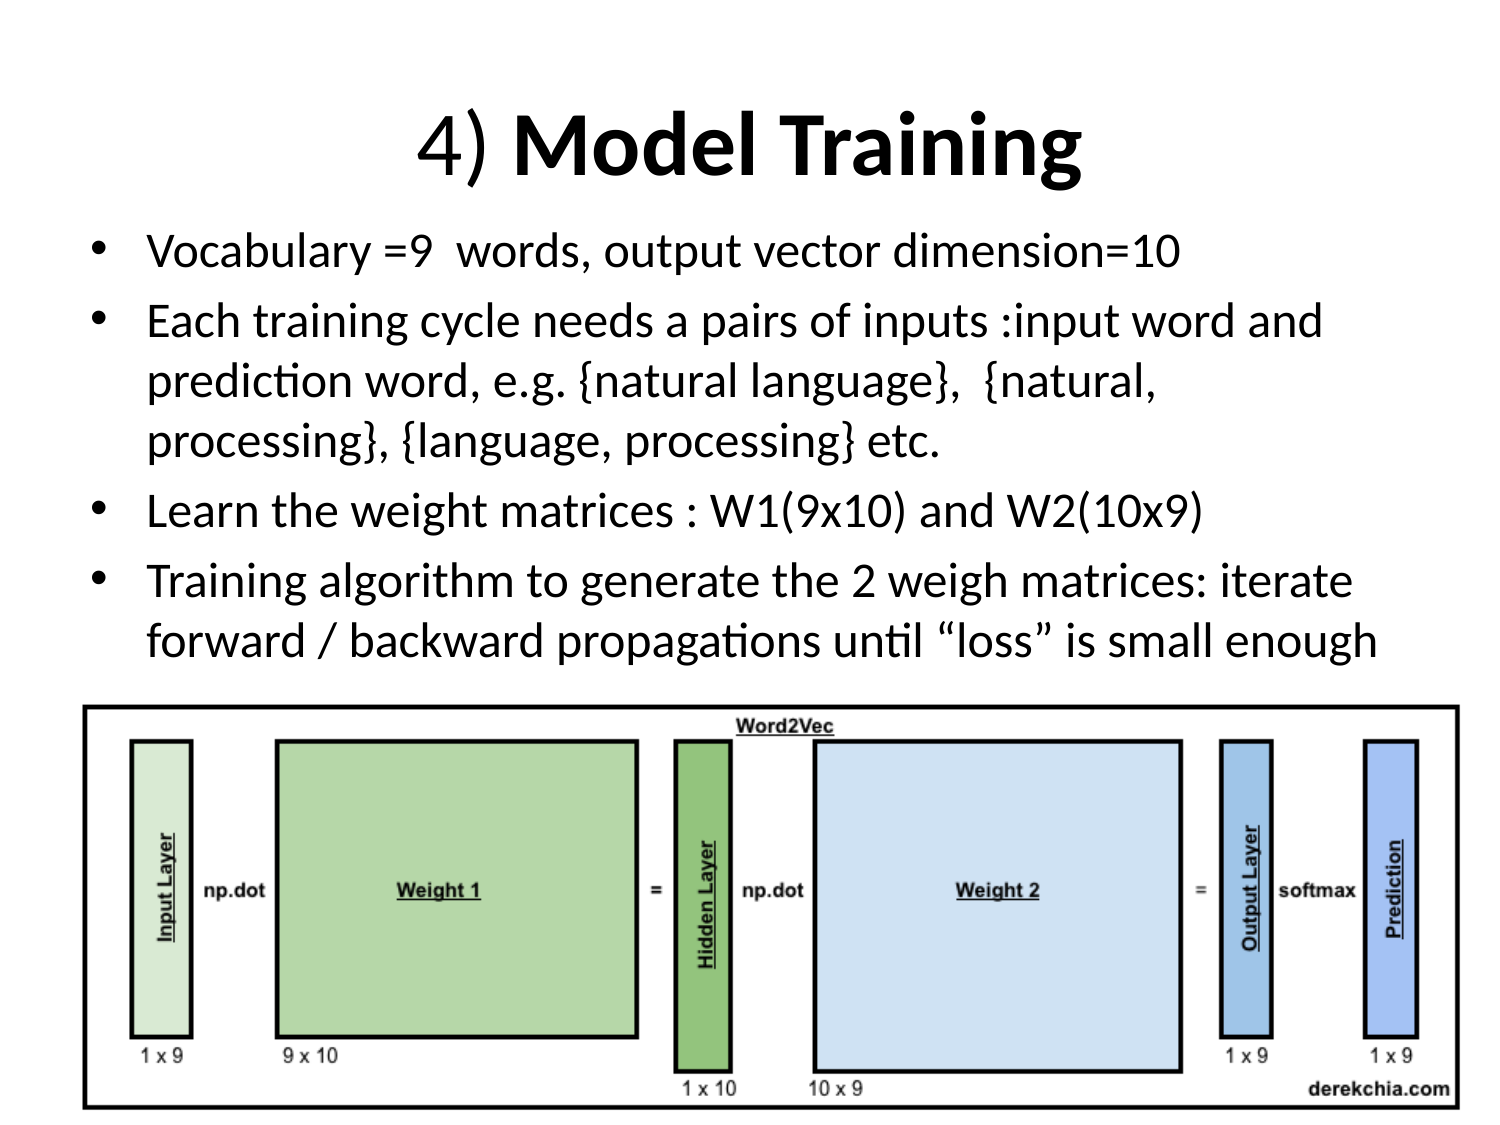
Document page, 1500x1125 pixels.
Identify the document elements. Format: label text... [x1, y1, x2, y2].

title 4) Model Training [75, 45, 1425, 209]
list Vocabulary =9 words, output vector dimension=10 Each training cycle needs a pairs of inputs :input word and prediction word, e.g. {natural language}, {natural, processing}, {language, processing} etc. Learn the weight matrices : W1(9x10) and W2(10x9) Training algorithm to generate the 2 weigh matrices: iterate forward / backward propagations until “loss” is small enough [75, 209, 1425, 692]
picture [74, 694, 1471, 1122]
